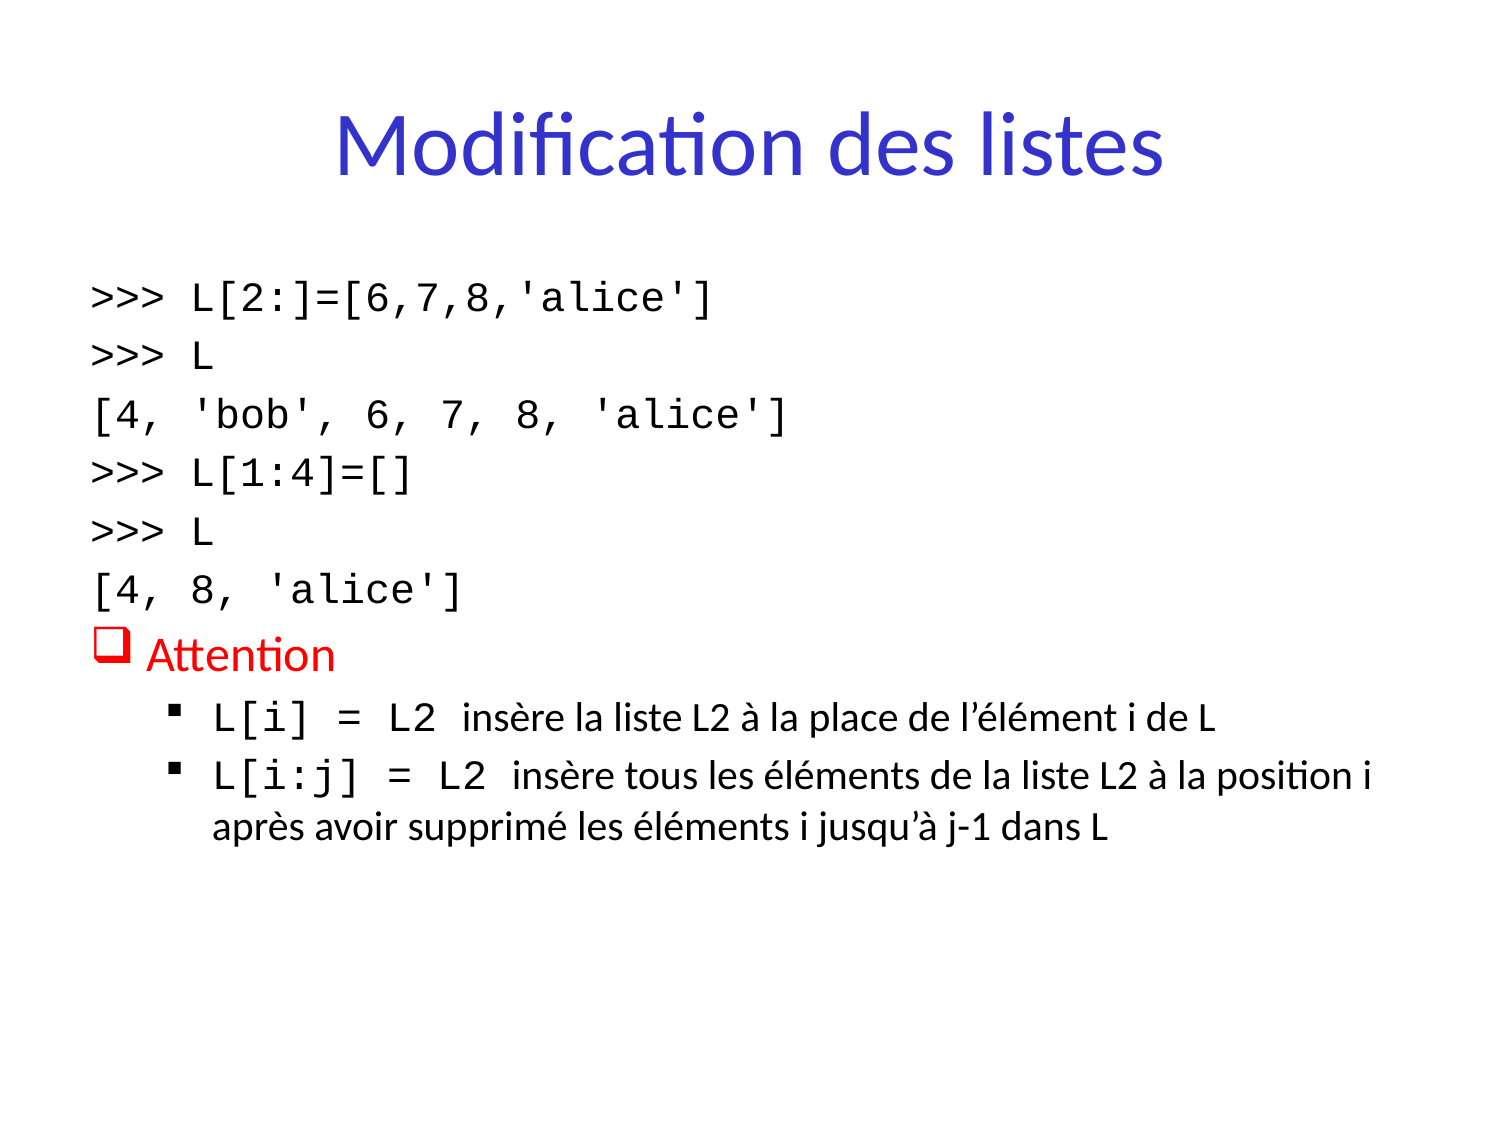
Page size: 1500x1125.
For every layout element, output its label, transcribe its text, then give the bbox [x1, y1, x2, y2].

list >>> L[2:]=[6,7,8,'alice'] >>> L [4, 'bob', 6, 7, 8, 'alice'] >>> L[1:4]=[] >>> L [4, 8, 'alice'] Attention L[i] = L2 insère la liste L2 à la place de l’élément i de L L[i:j] = L2 insère tous les éléments de la liste L2 à la position i après avoir supprimé les éléments i jusqu’à j-1 dans L [75, 262, 1459, 1005]
title Modification des listes [75, 45, 1425, 233]
